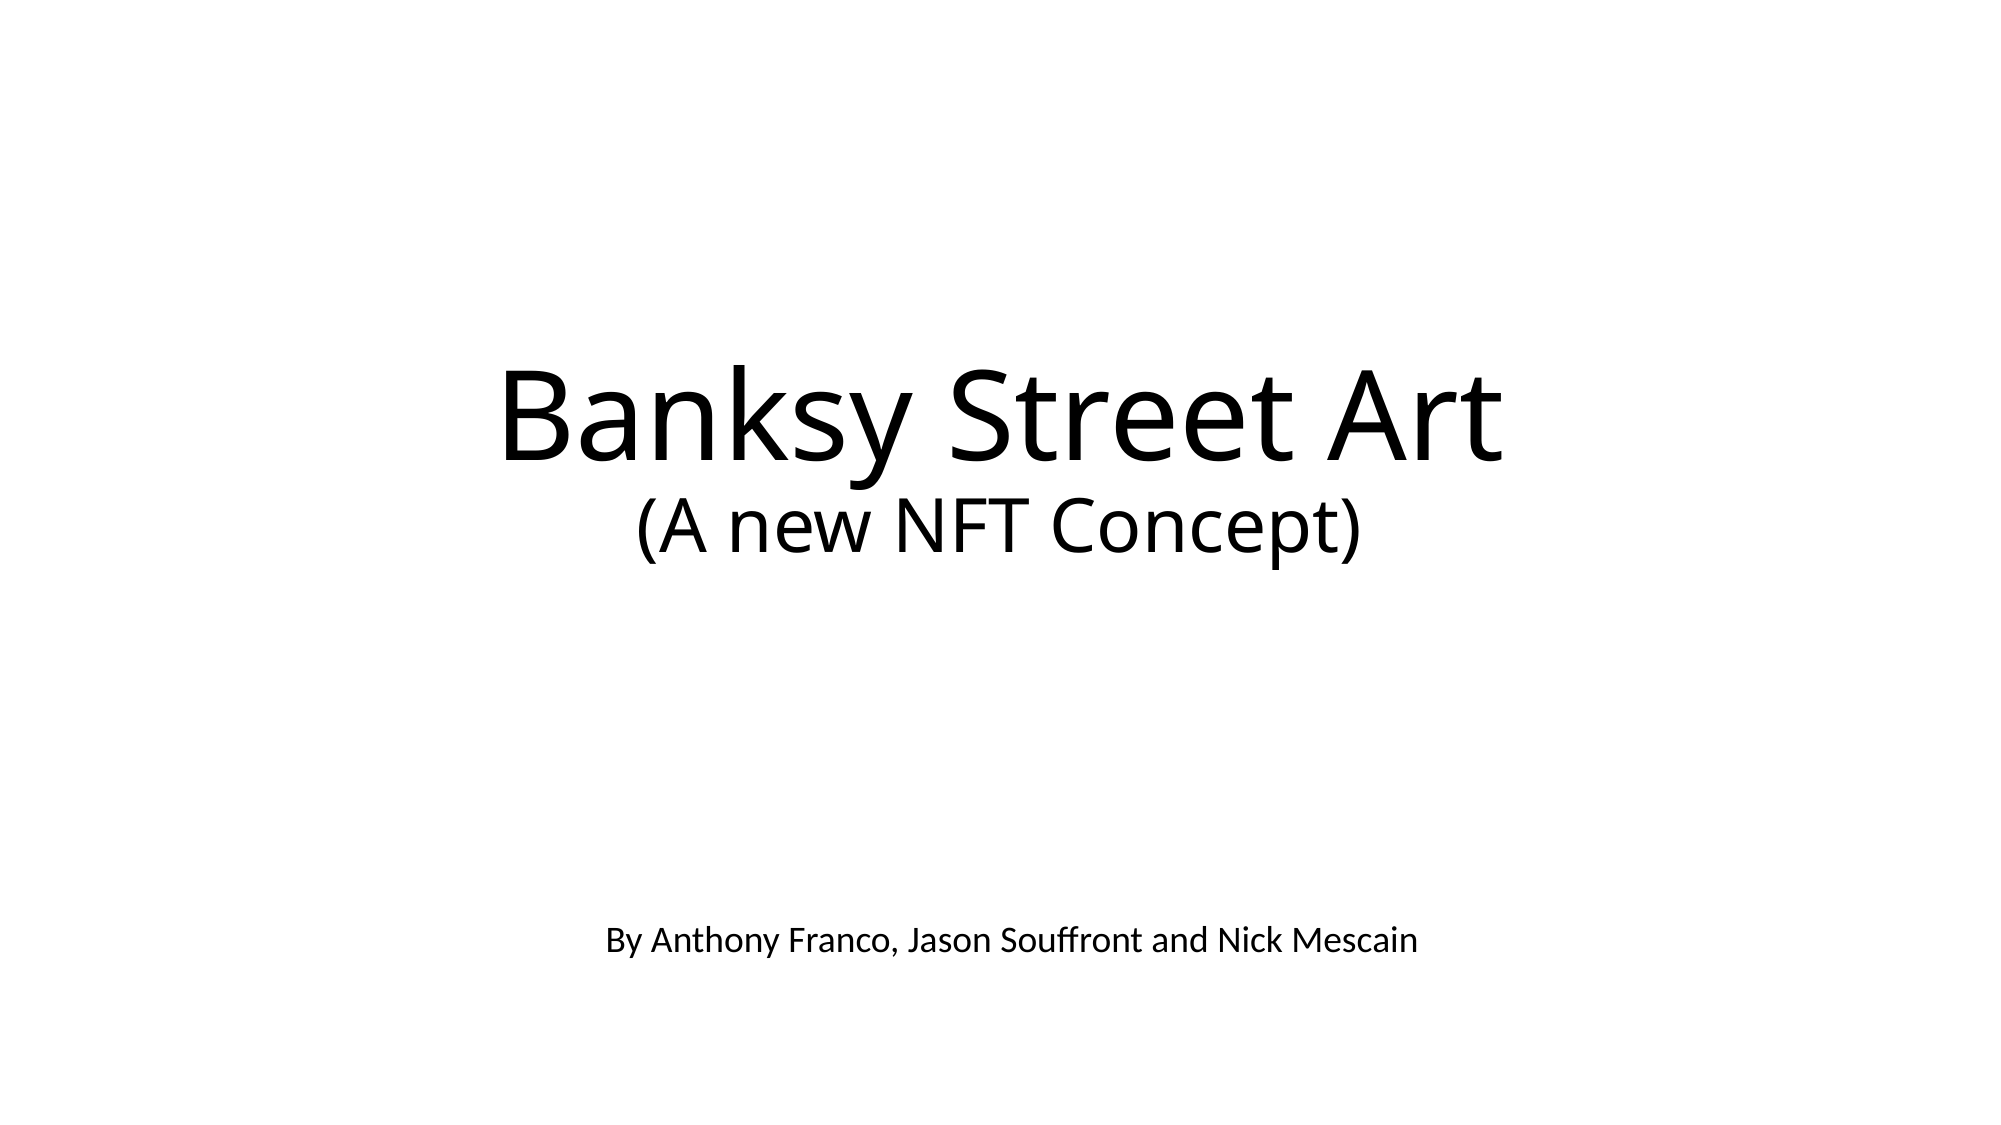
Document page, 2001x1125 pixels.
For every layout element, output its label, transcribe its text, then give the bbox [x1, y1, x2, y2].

title Banksy Street Art (A new NFT Concept) [249, 184, 1750, 576]
subtitle By Anthony Franco, Jason Souffront and Nick Mescain [262, 871, 1763, 1011]
